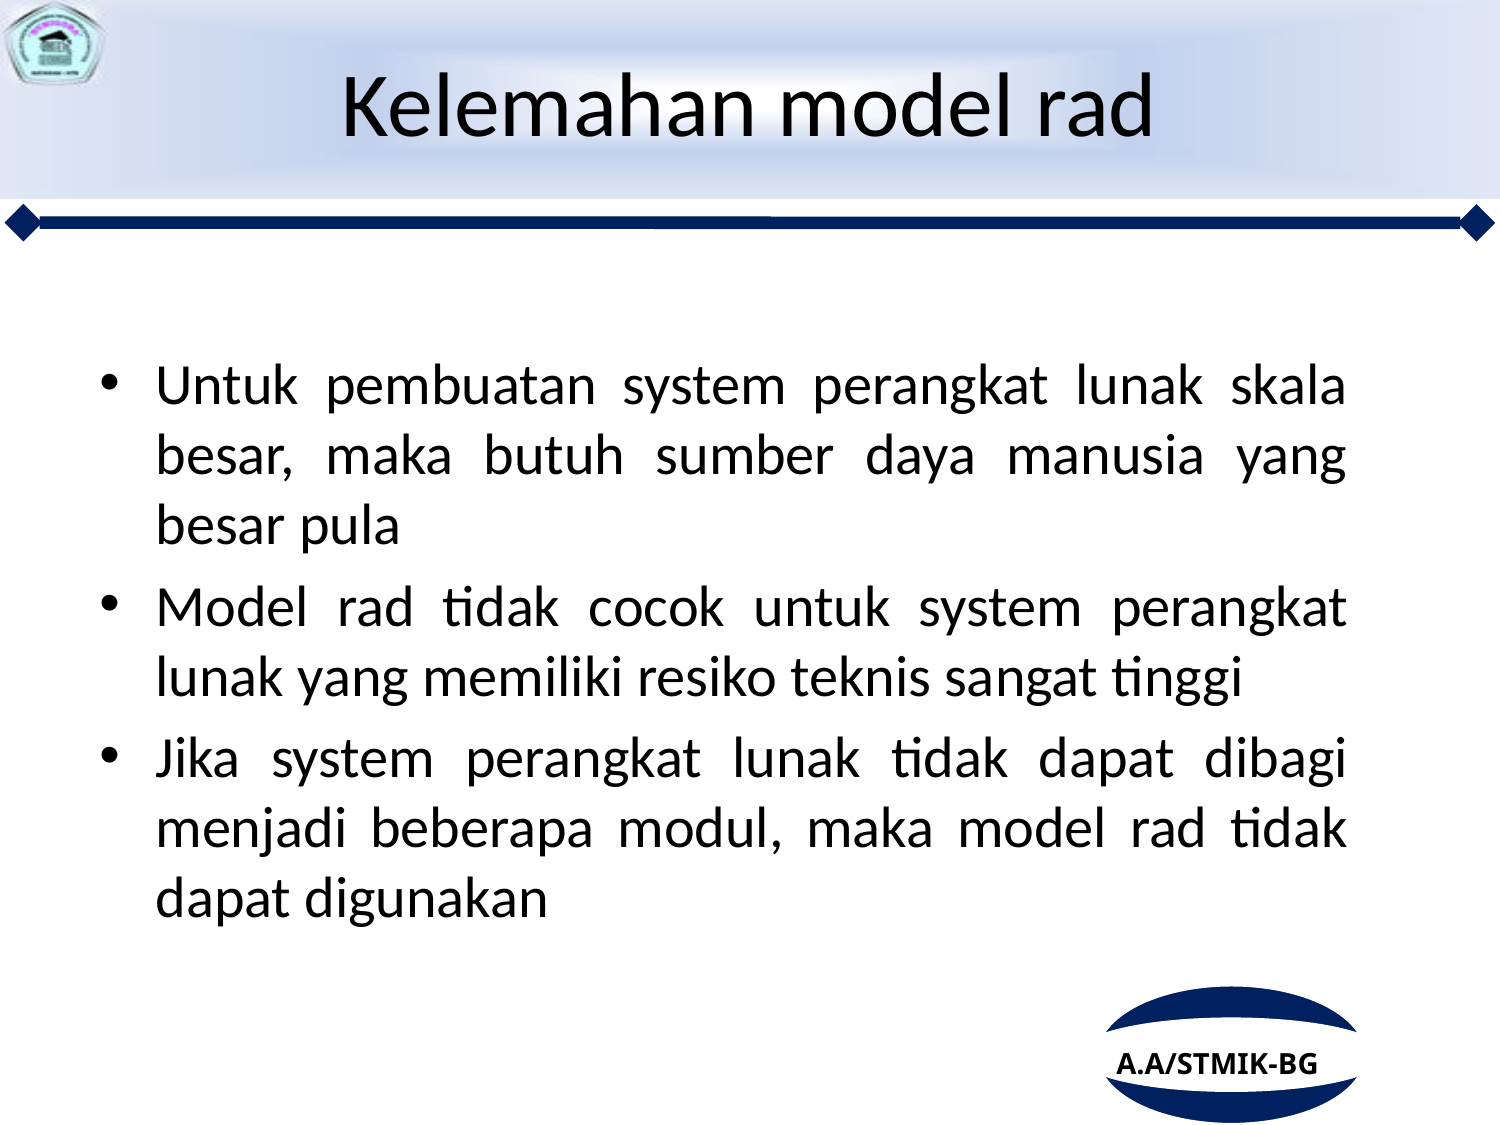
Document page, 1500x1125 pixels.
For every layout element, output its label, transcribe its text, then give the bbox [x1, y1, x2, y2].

title Kelemahan model rad [0, 0, 1500, 200]
list Untuk pembuatan system perangkat lunak skala besar, maka butuh sumber daya manusia yang besar pula Model rad tidak cocok untuk system perangkat lunak yang memiliki resiko teknis sangat tinggi Jika system perangkat lunak tidak dapat dibagi menjadi beberapa modul, maka model rad tidak dapat digunakan [84, 338, 1364, 882]
